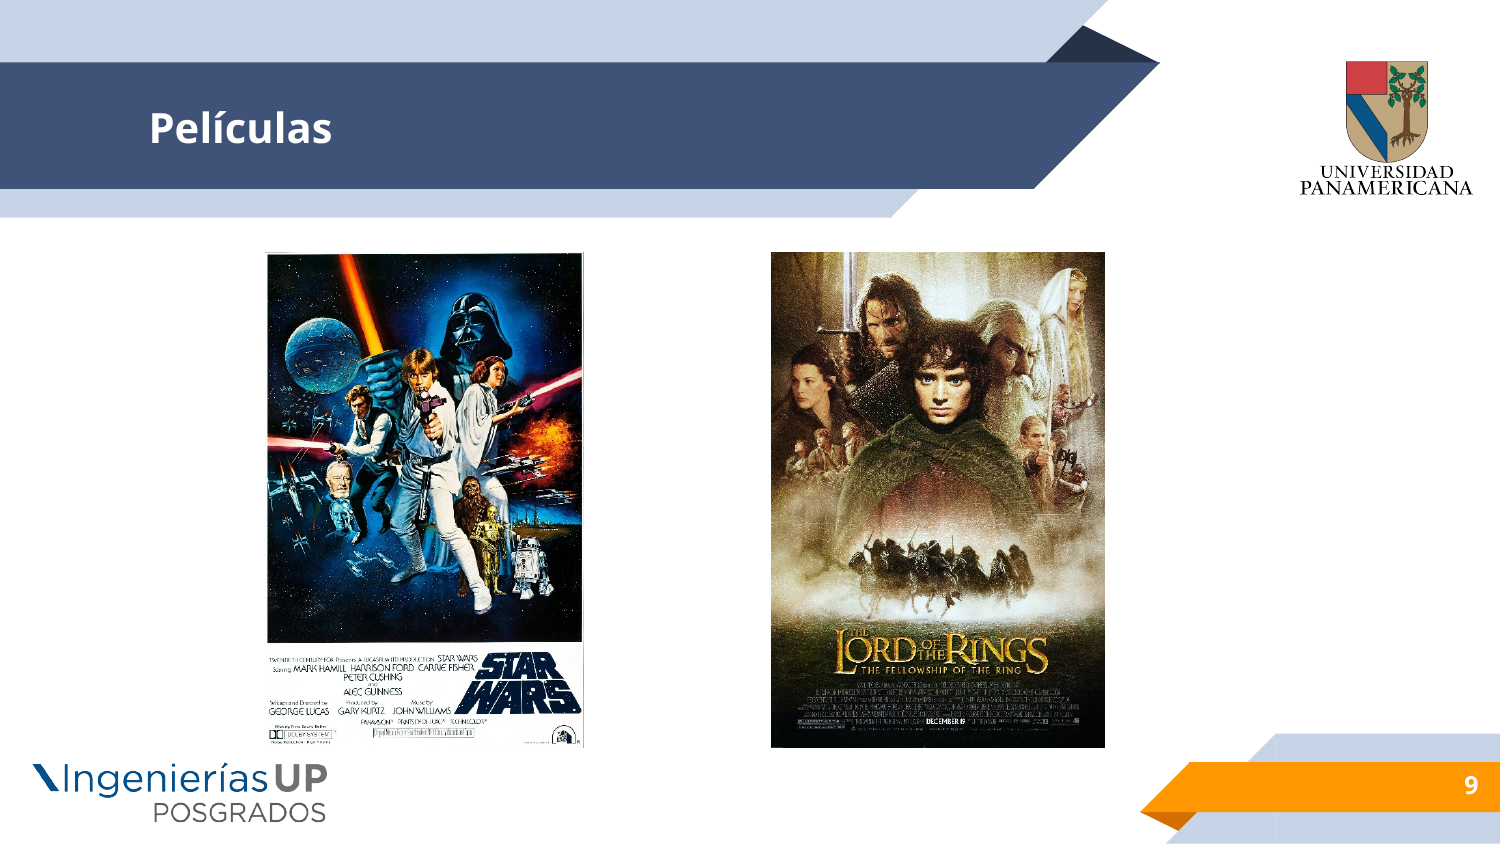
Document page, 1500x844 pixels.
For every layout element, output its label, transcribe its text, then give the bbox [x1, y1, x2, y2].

picture [1286, 44, 1490, 210]
slide_number 9 [1249, 760, 1494, 813]
title Películas [133, 64, 1035, 190]
picture [15, 252, 585, 844]
picture [770, 252, 1105, 748]
